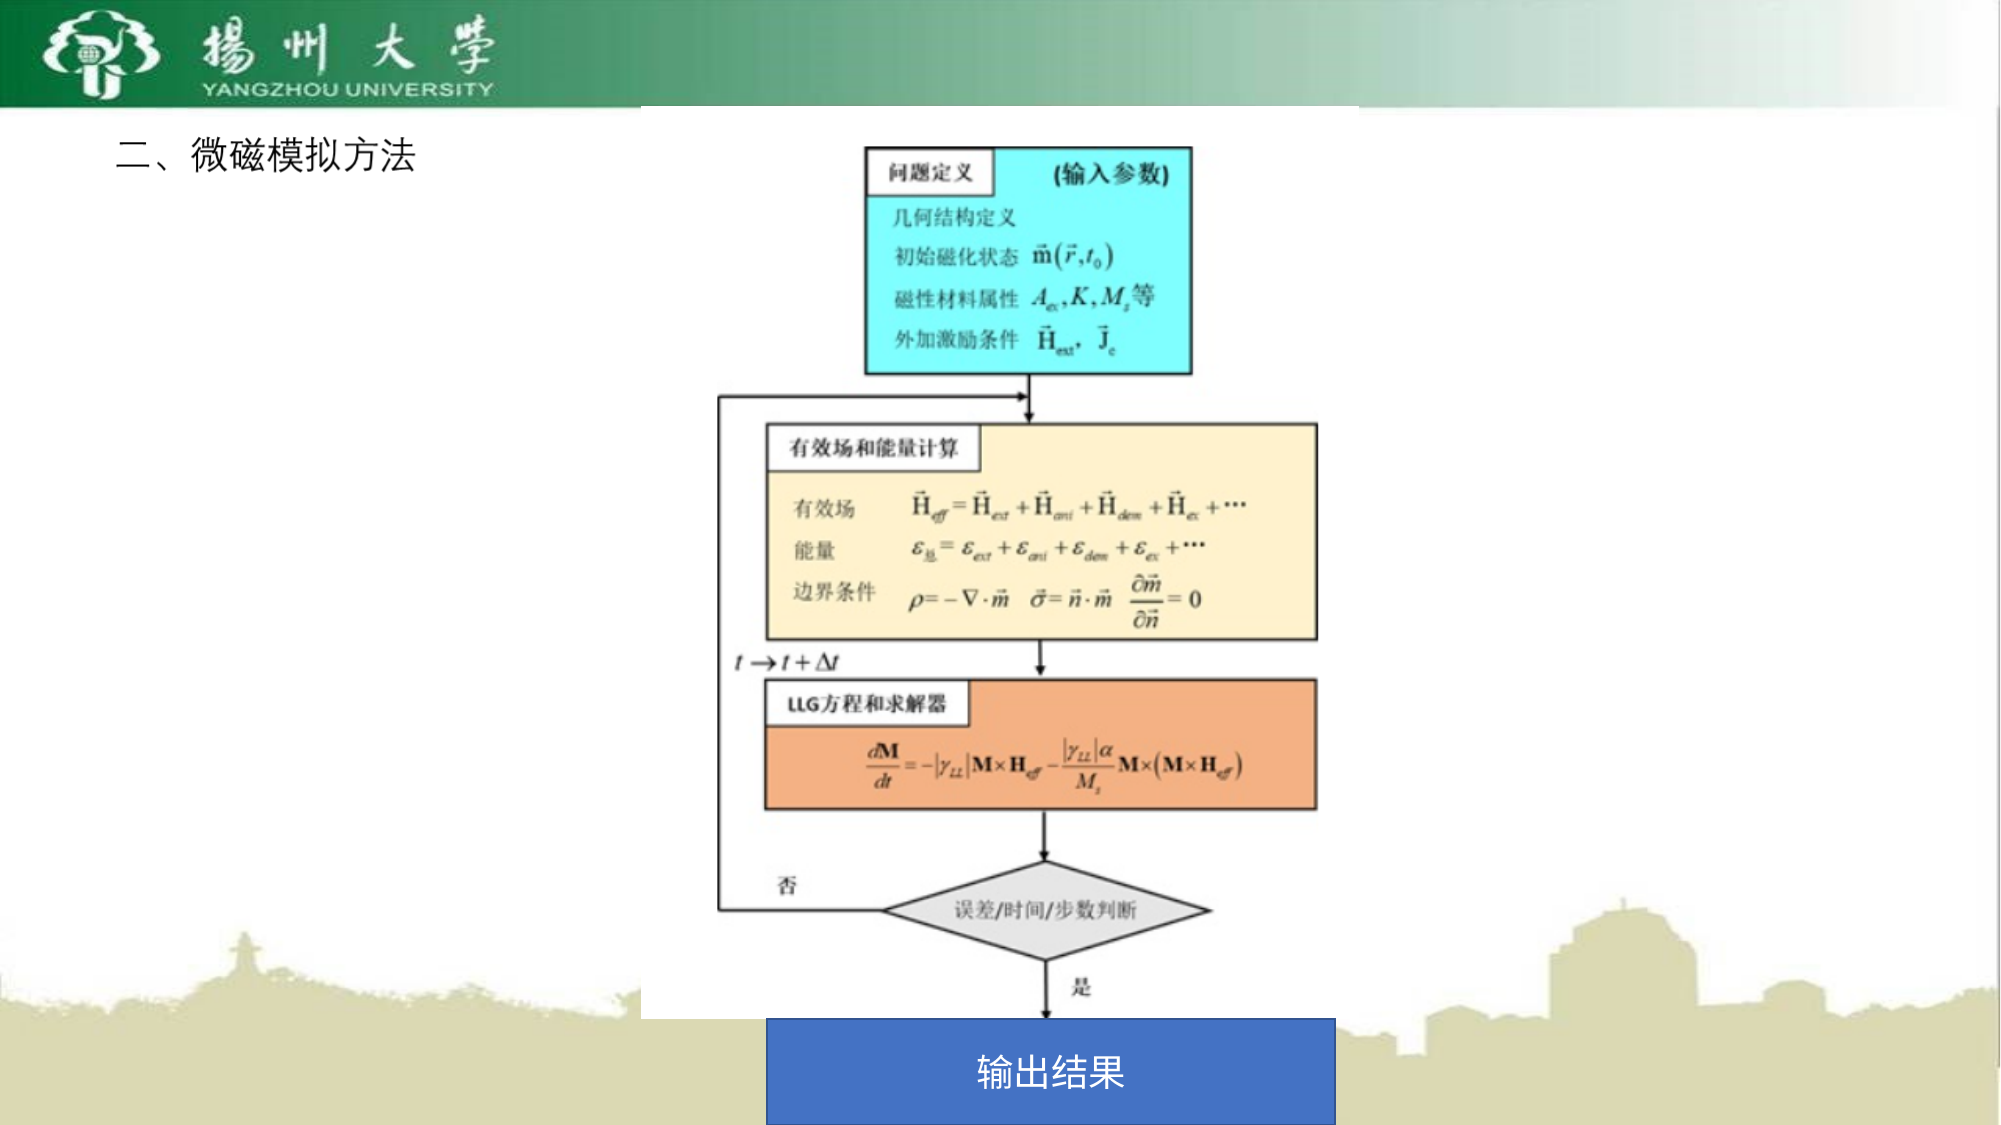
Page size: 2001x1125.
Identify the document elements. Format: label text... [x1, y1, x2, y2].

text_box 输出结果 [766, 1019, 1336, 1125]
picture [0, 0, 2001, 1125]
